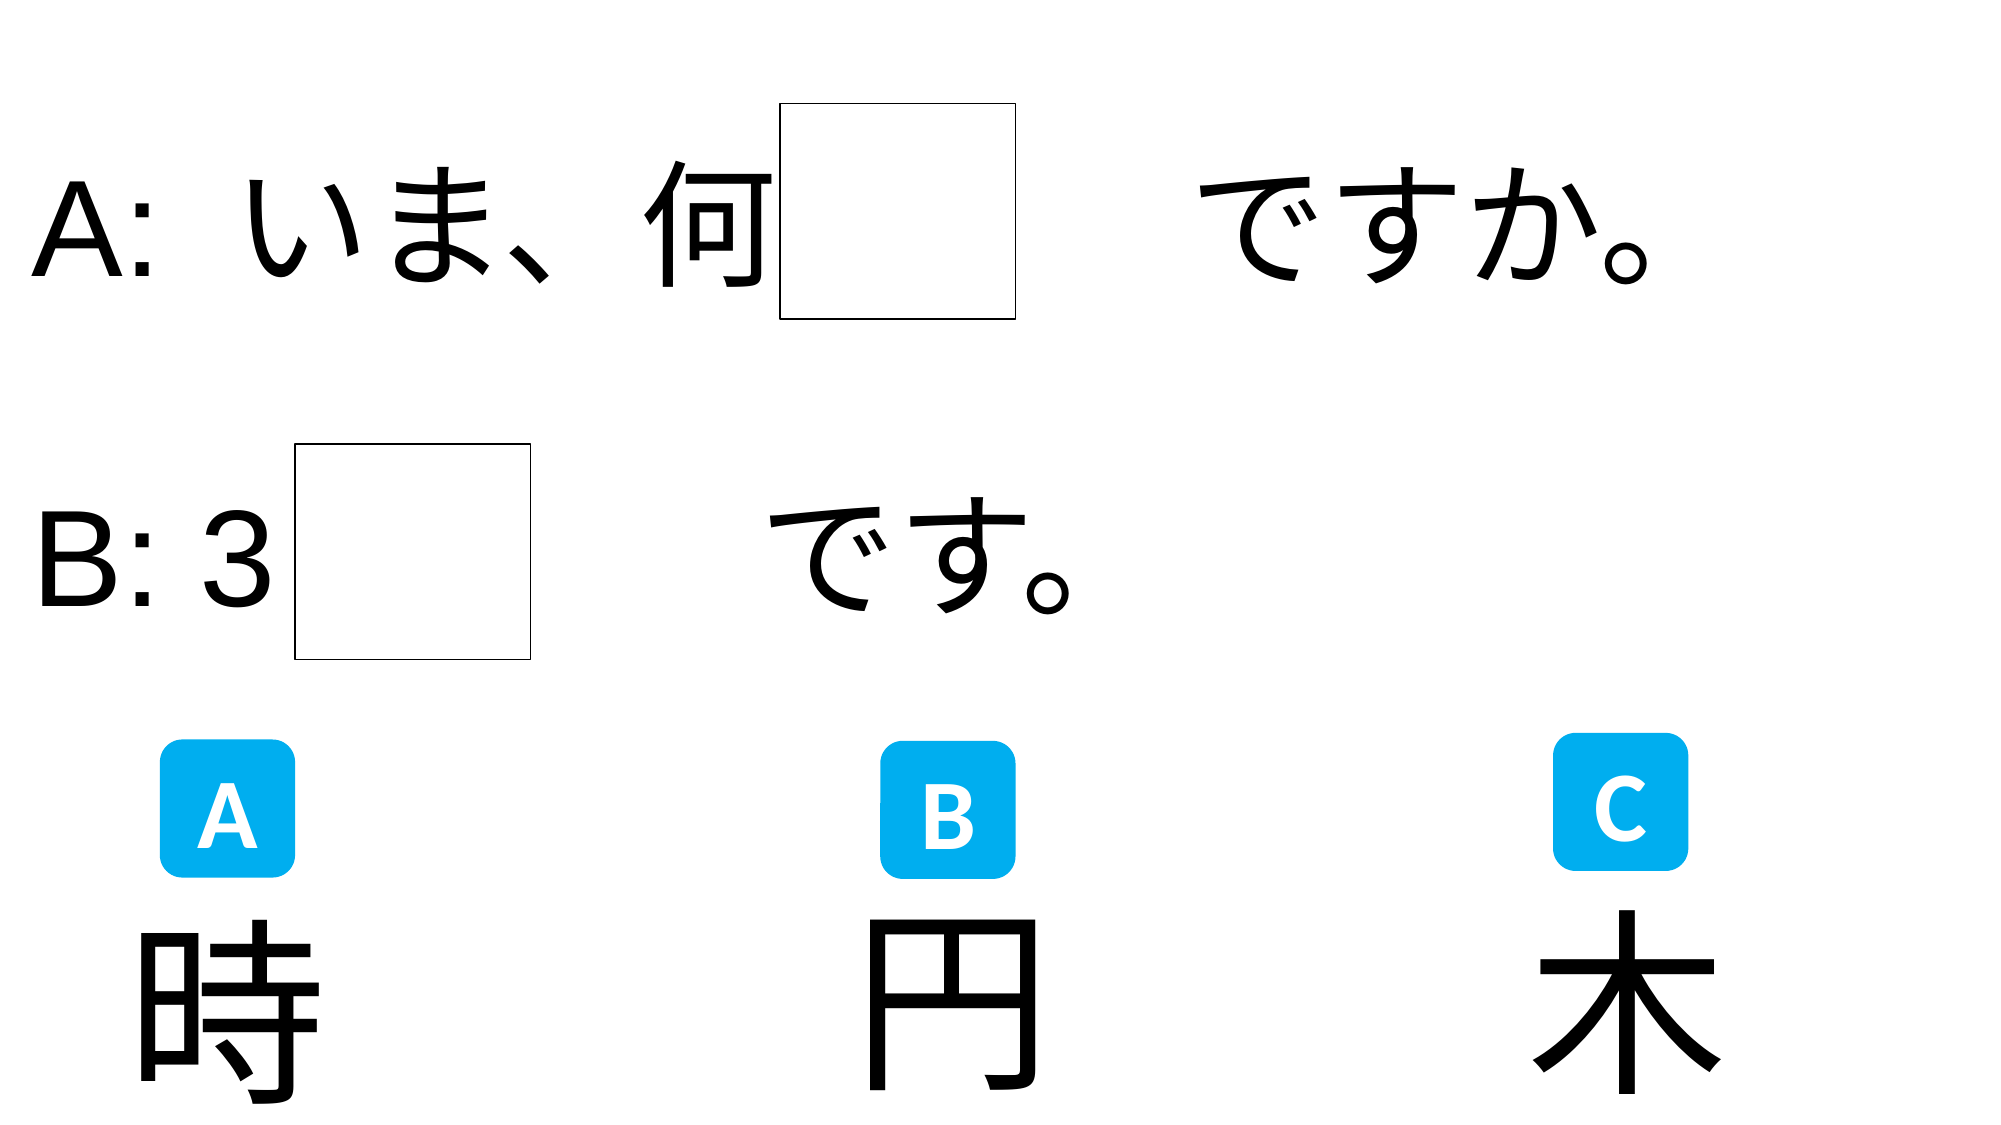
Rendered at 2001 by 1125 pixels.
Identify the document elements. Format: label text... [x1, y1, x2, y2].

text_box [295, 444, 531, 660]
text_box [780, 103, 1016, 320]
text_box A: いま、何 ですか。 B: 3 です。 [16, 131, 2000, 641]
text_box 円 [837, 866, 1149, 1122]
text_box B [880, 740, 1016, 879]
text_box 時 [111, 880, 424, 1125]
text_box A [159, 739, 296, 878]
text_box C [1553, 732, 1689, 871]
text_box 木 [1511, 870, 1824, 1125]
